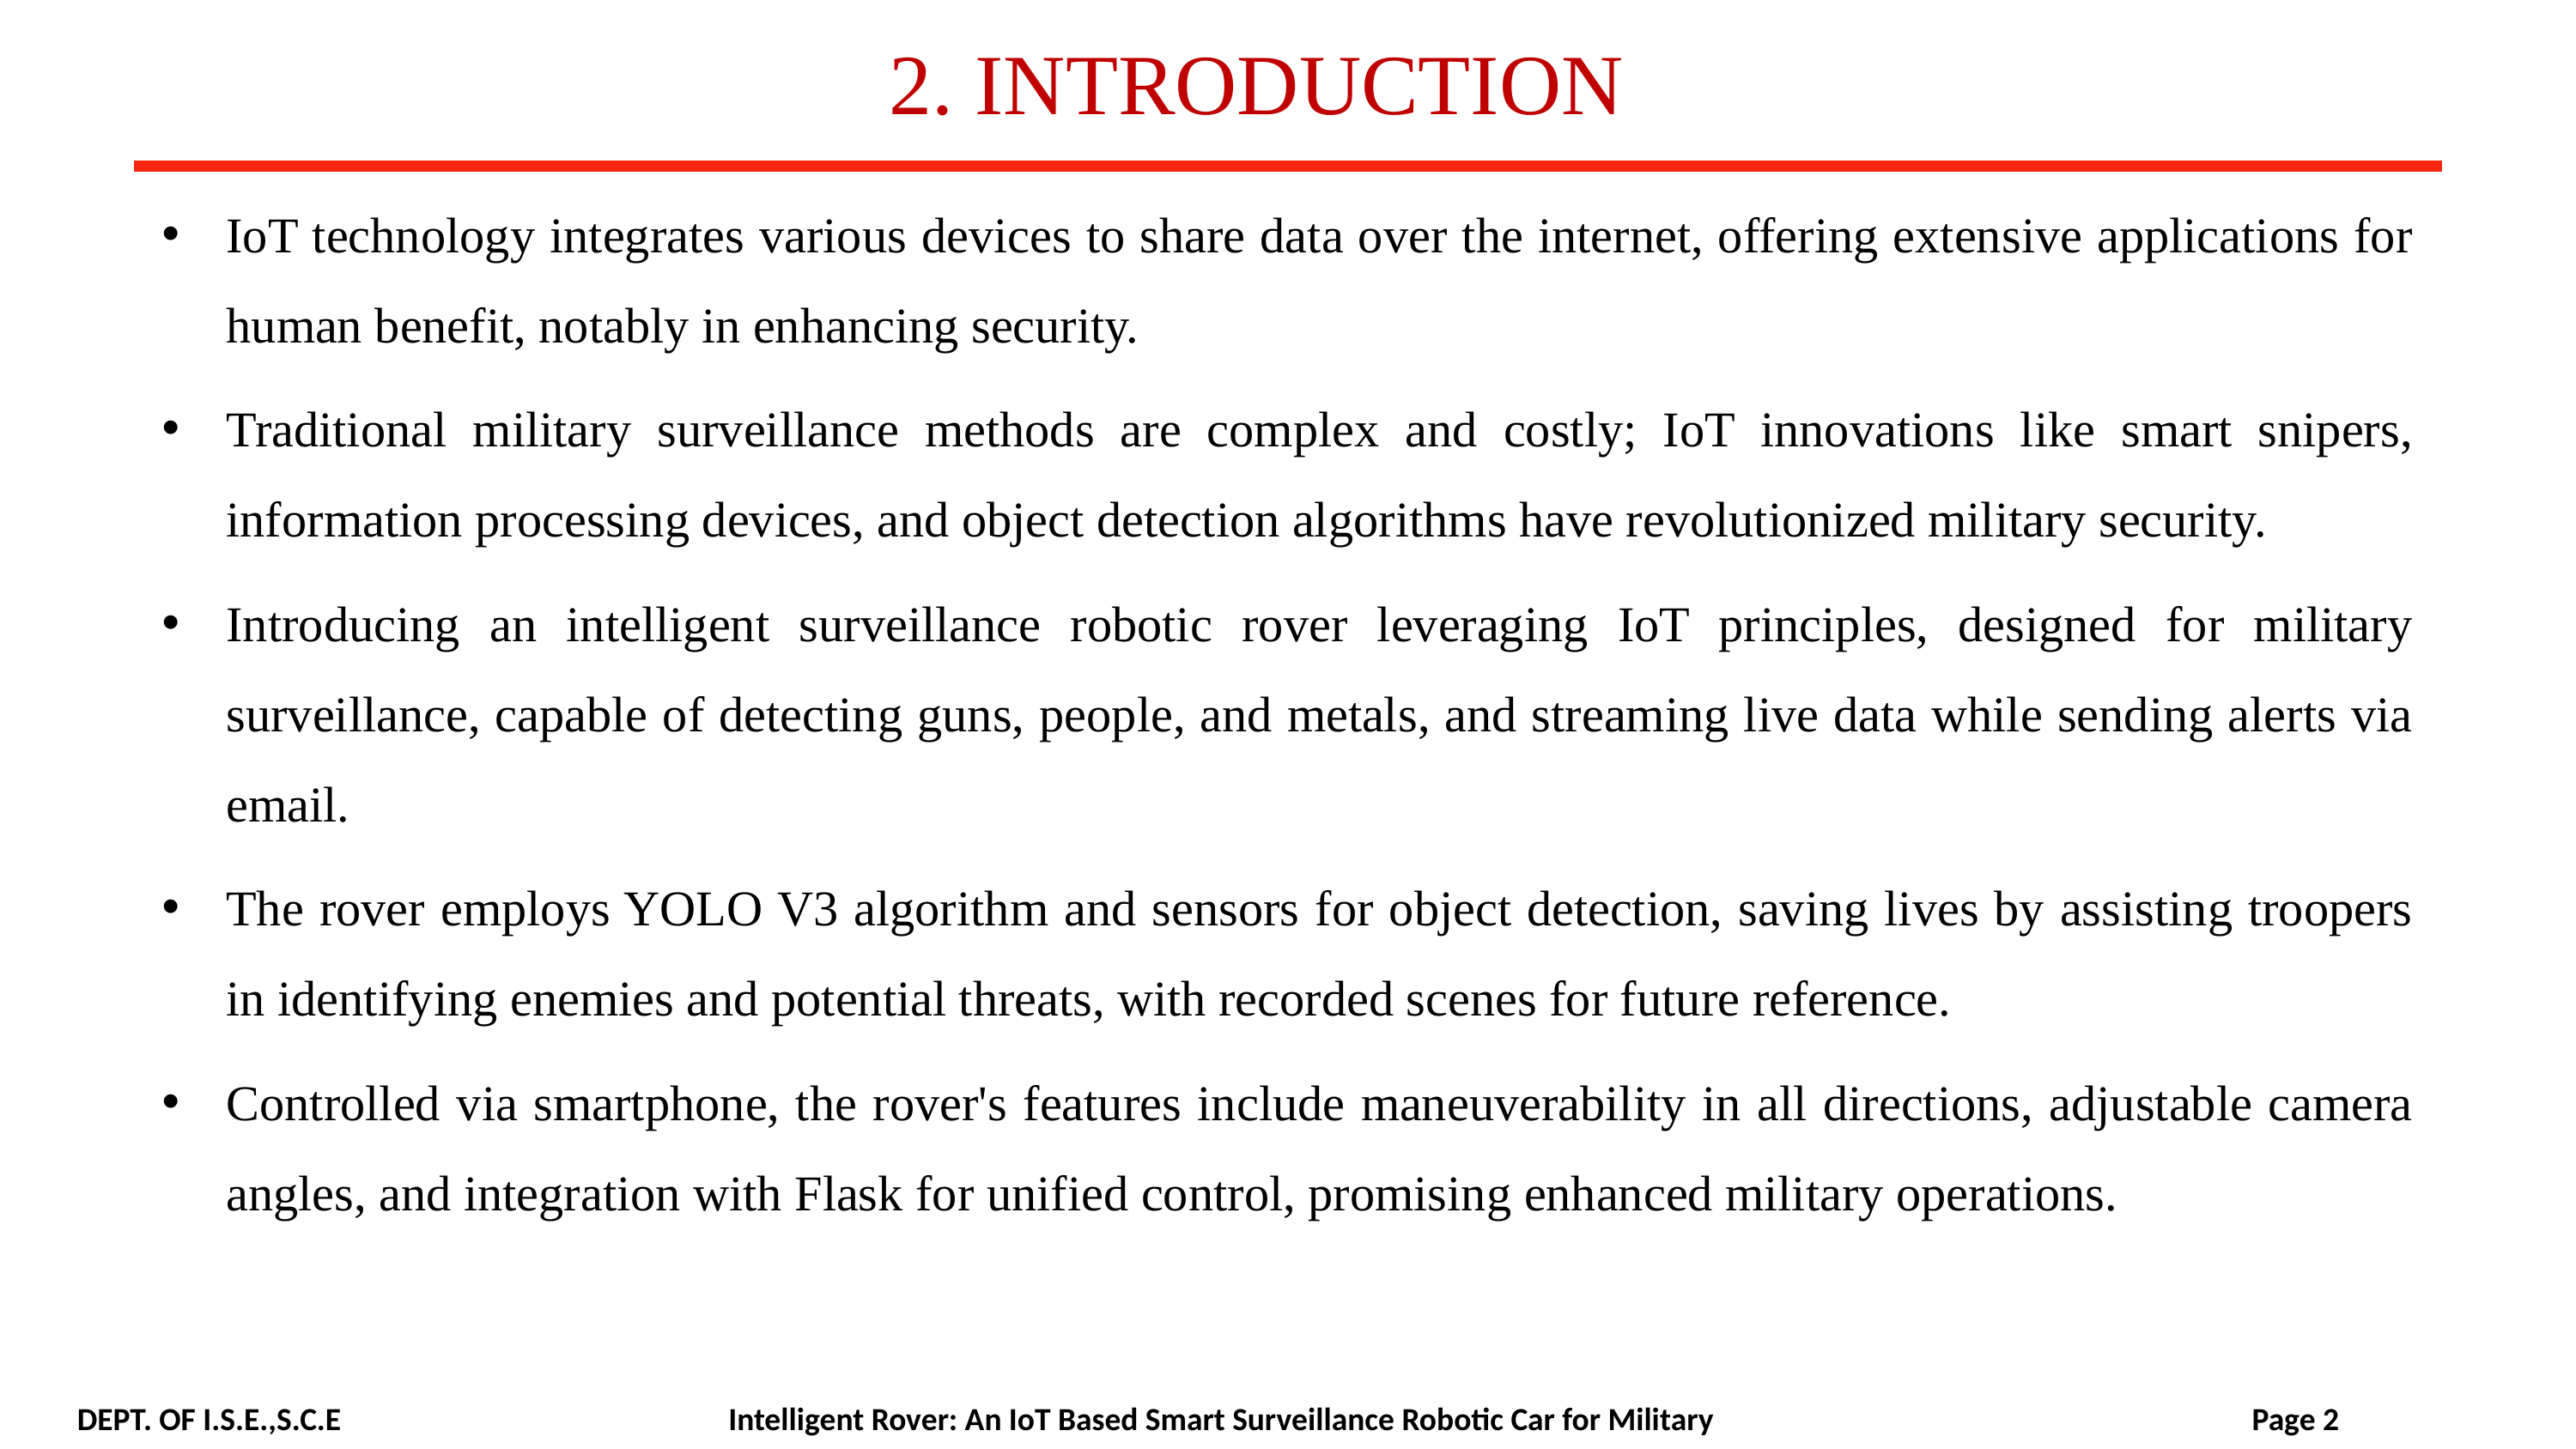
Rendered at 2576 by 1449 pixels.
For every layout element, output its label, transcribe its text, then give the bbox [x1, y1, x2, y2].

text_box IoT technology integrates various devices to share data over the internet, offering extensive applications for human benefit, notably in enhancing security. Traditional military surveillance methods are complex and costly; IoT innovations like smart snipers, information processing devices, and object detection algorithms have revolutionized military security. Introducing an intelligent surveillance robotic rover leveraging IoT principles, designed for military surveillance, capable of detecting guns, people, and metals, and streaming live data while sending alerts via email. The rover employs YOLO V3 algorithm and sensors for object detection, saving lives by assisting troopers in identifying enemies and potential threats, with recorded scenes for future reference. Controlled via smartphone, the rover's features include maneuverability in all directions, adjustable camera angles, and integration with Flask for unified control, promising enhanced military operations. [149, 176, 2427, 1325]
title 2. INTRODUCTION [258, 27, 2254, 161]
text_box DEPT. OF I.S.E.,S.C.E Intelligent Rover: An IoT Based Smart Surveillance Robotic Car for Military Page 2 [64, 1391, 2576, 1444]
